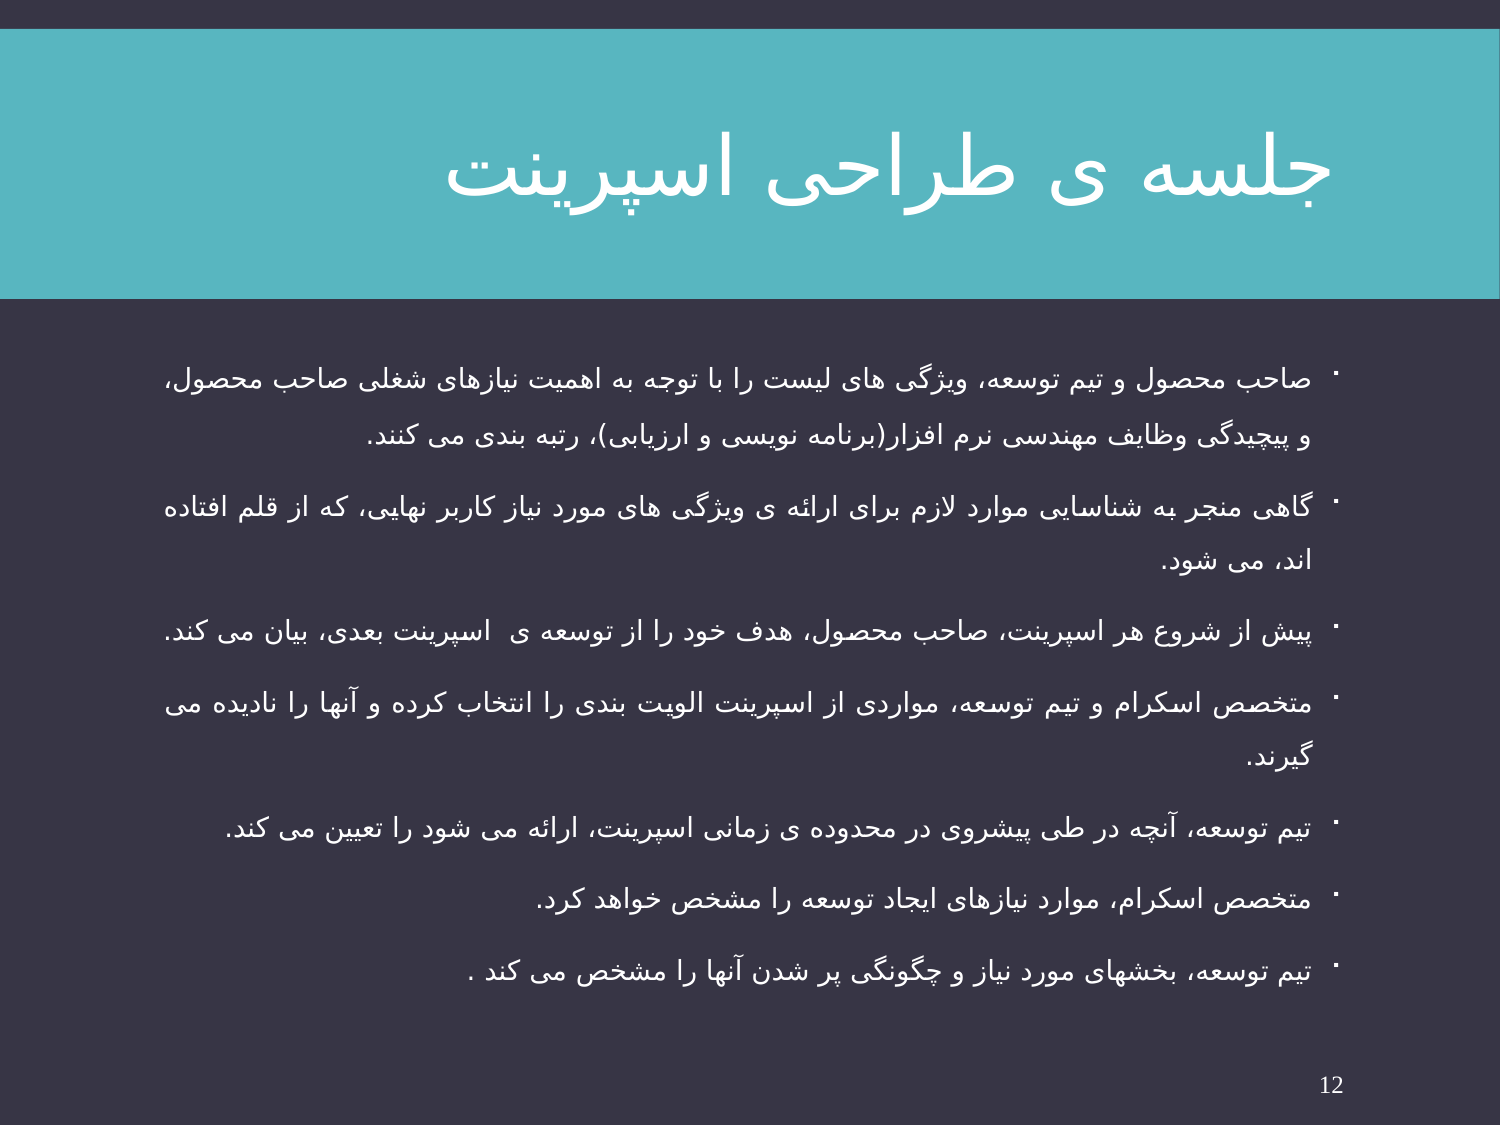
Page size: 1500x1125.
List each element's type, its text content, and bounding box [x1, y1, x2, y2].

list صاحب محصول و تیم توسعه، ویژگی های لیست را با توجه به اهمیت نیازهای شغلی صاحب محصول، و پیچیدگی وظایف مهندسی نرم افزار(برنامه نویسی و ارزیابی)، رتبه بندی می کنند. گاهی منجر به شناسایی موارد لازم برای ارائه ی ویژگی های مورد نیاز کاربر نهایی، که از قلم افتاده اند، می شود. پیش از شروع هر اسپرینت، صاحب محصول، هدف خود را از توسعه ی اسپرینت بعدی، بیان می کند. متخصص اسکرام و تیم توسعه، مواردی از اسپرینت الویت بندی را انتخاب کرده و آنها را نادیده می گیرند. تیم توسعه، آنچه در طی پیشروی در محدوده ی زمانی اسپرینت، ارائه می شود را تعیین می کند. متخصص اسکرام، موارد نیازهای ایجاد توسعه را مشخص خواهد کرد. تیم توسعه، بخشهای مورد نیاز و چگونگی پر شدن آنها را مشخص می کند . [147, 329, 1352, 1043]
slide_number 12 [1311, 1053, 1428, 1114]
title جلسه ی طراحی اسپرینت [147, 46, 1352, 295]
